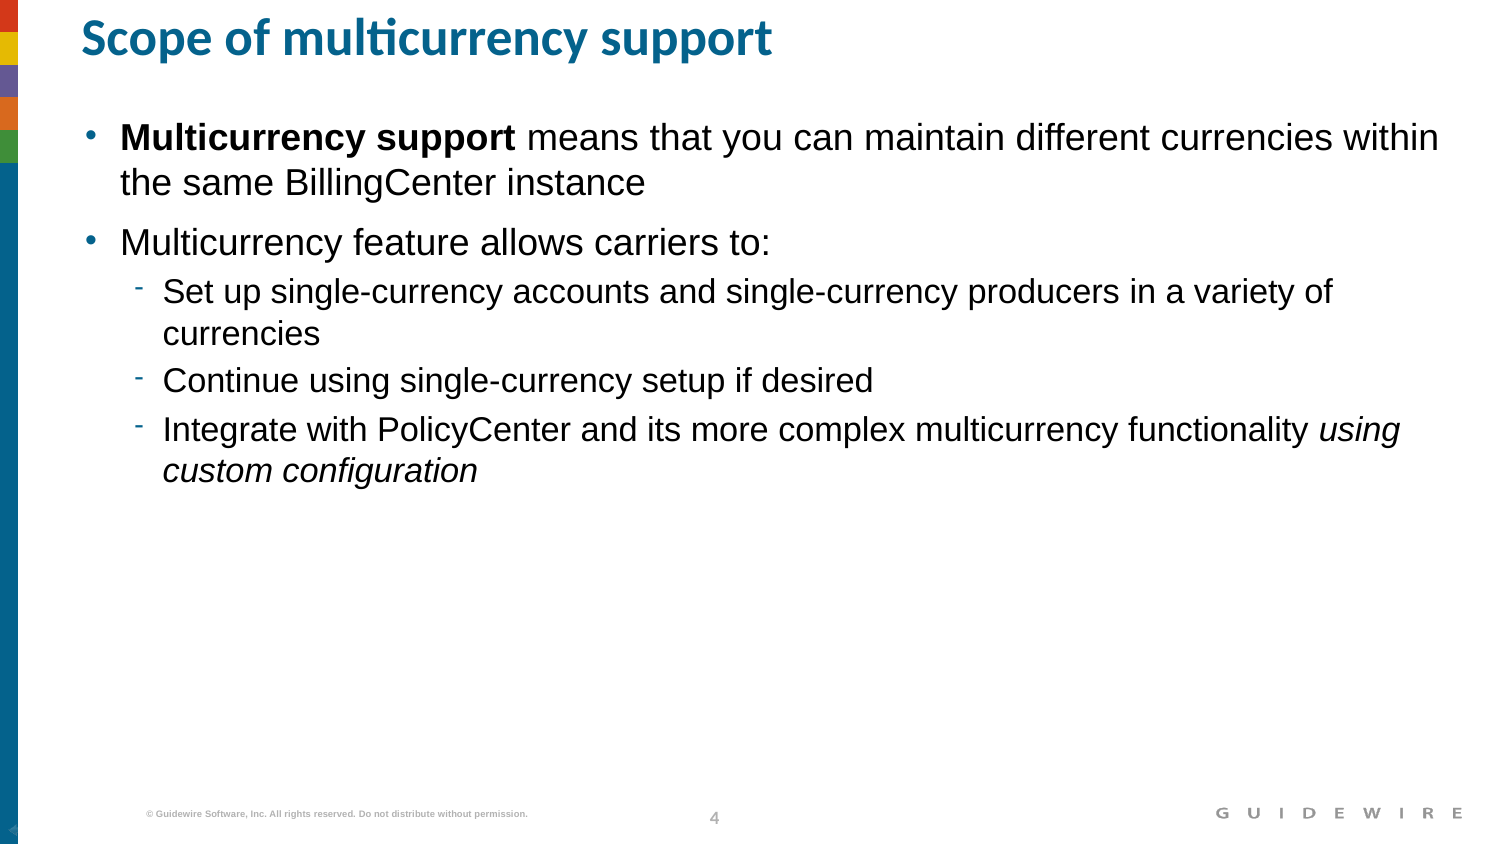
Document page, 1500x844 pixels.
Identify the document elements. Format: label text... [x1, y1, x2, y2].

picture [0, 0, 18, 162]
picture [1215, 805, 1480, 822]
title Scope of multicurrency support [81, 14, 1446, 107]
picture [11, 826, 18, 834]
list Multicurrency support means that you can maintain different currencies within the same BillingCenter instance Multicurrency feature allows carriers to: Set up single-currency accounts and single-currency producers in a variety of currencies Continue using single-currency setup if desired Integrate with PolicyCenter and its more complex multicurrency functionality using custom configuration [85, 112, 1450, 788]
